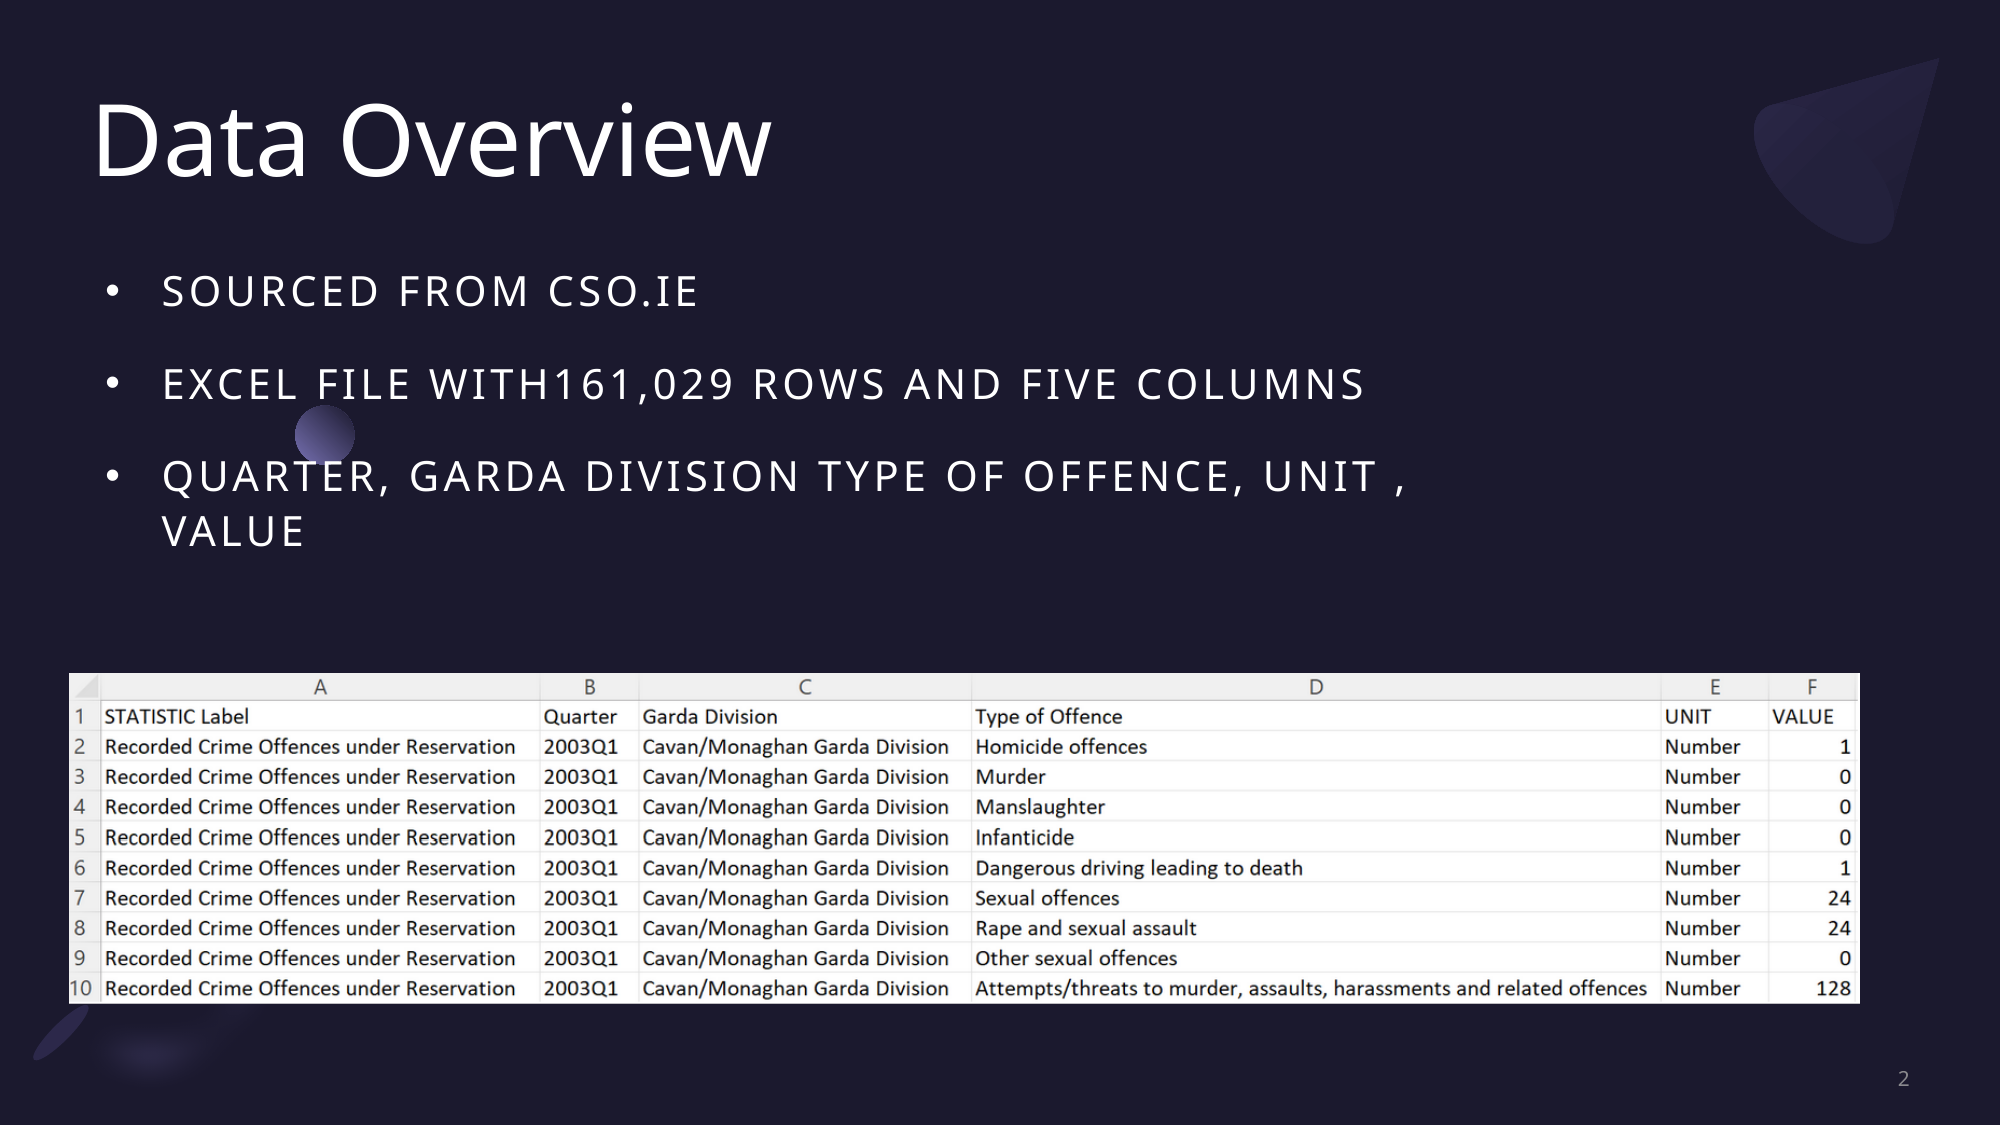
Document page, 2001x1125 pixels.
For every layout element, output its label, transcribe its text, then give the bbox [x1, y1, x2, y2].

slide_number 2 [1632, 1067, 1910, 1093]
title Data Overview [90, 90, 1911, 309]
picture [69, 673, 1860, 1005]
list Sourced from cso.ie Excel file with161,029 rows and five columns Quarter, Garda Division Type of Offence, UNIT , VALUE [105, 218, 1493, 648]
